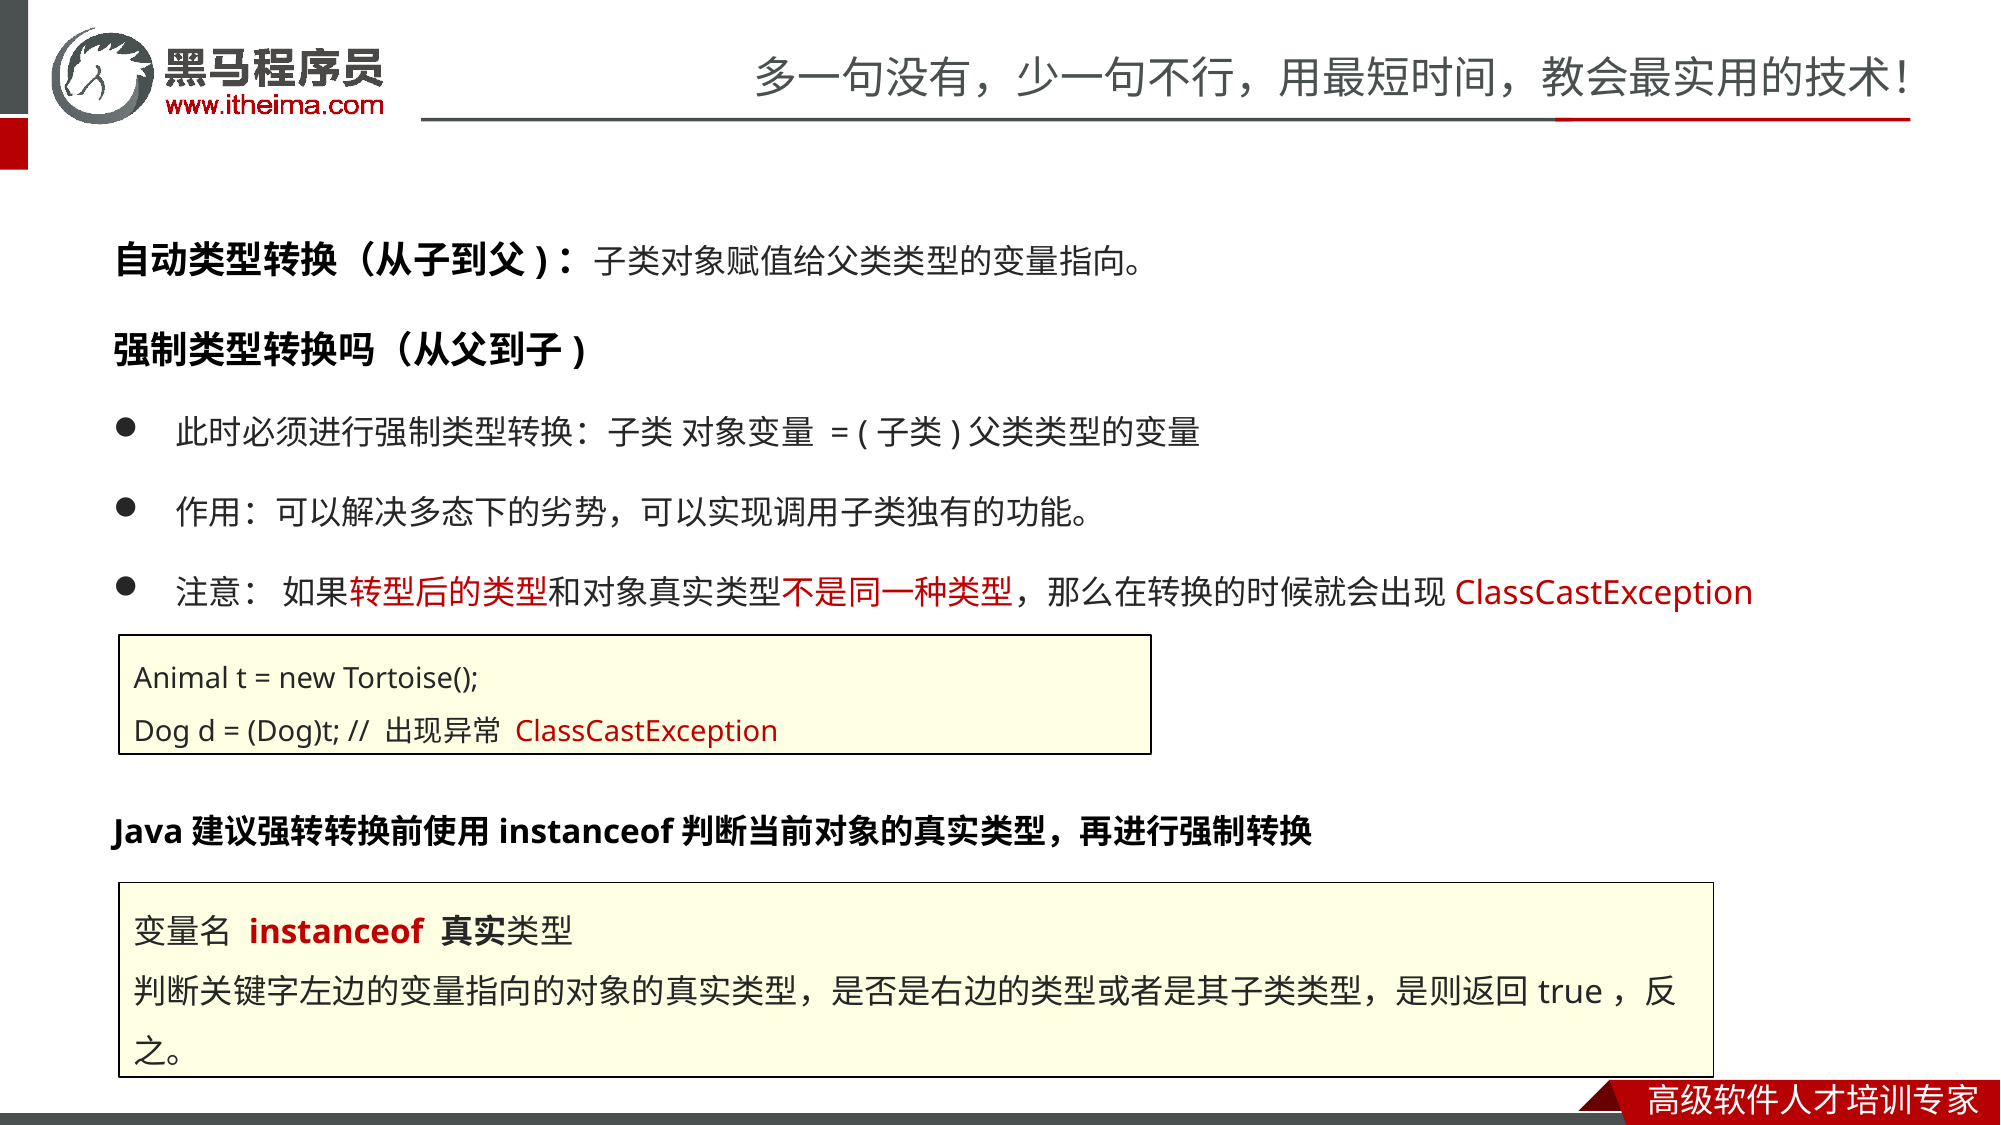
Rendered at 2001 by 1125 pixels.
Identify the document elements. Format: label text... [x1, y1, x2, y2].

text_box Animal t = new Tortoise(); Dog d = (Dog)t; // 出现异常 ClassCastException [118, 634, 1151, 755]
text_box 变量名 instanceof 真实类型 判断关键字左边的变量指向的对象的真实类型，是否是右边的类型或者是其子类类型，是则返回true，反之。 [118, 882, 1714, 1077]
picture [50, 26, 384, 125]
text_box 自动类型转换（从子到父)：子类对象赋值给父类类型的变量指向。 强制类型转换吗（从父到子) 此时必须进行强制类型转换：子类 对象变量 = (子类)父类类型的变量 作用：可以解决多态下的劣势，可以实现调用子类独有的功能。 注意： 如果转型后的类型和对象真实类型不是同一种类型，那么在转换的时候就会出现ClassCastException Java建议强转转换前使用instanceof判断当前对象的真实类型，再进行强制转换 [98, 184, 1800, 858]
